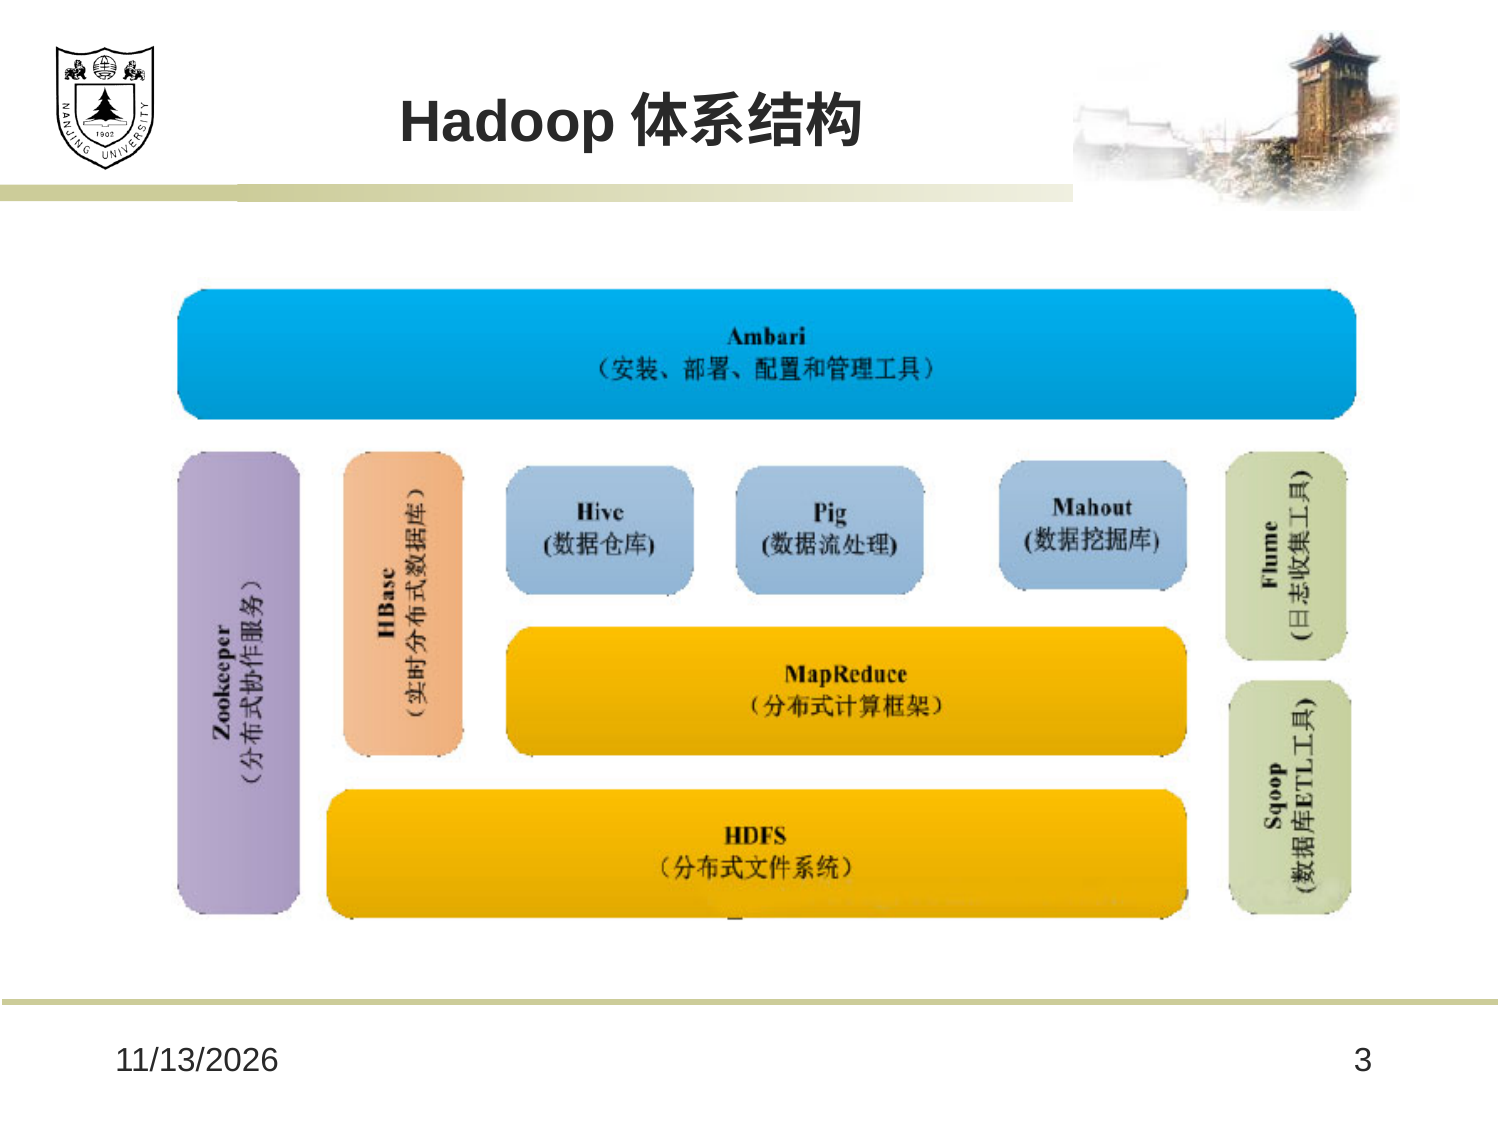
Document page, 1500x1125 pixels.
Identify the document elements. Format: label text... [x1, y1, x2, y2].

slide_number 3 [1234, 1030, 1388, 1106]
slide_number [100, 1030, 313, 1106]
title Hadoop体系结构 [171, 66, 1093, 161]
picture [2, 999, 1498, 1005]
picture [170, 277, 1365, 929]
picture [1073, 30, 1400, 211]
picture [50, 42, 160, 173]
